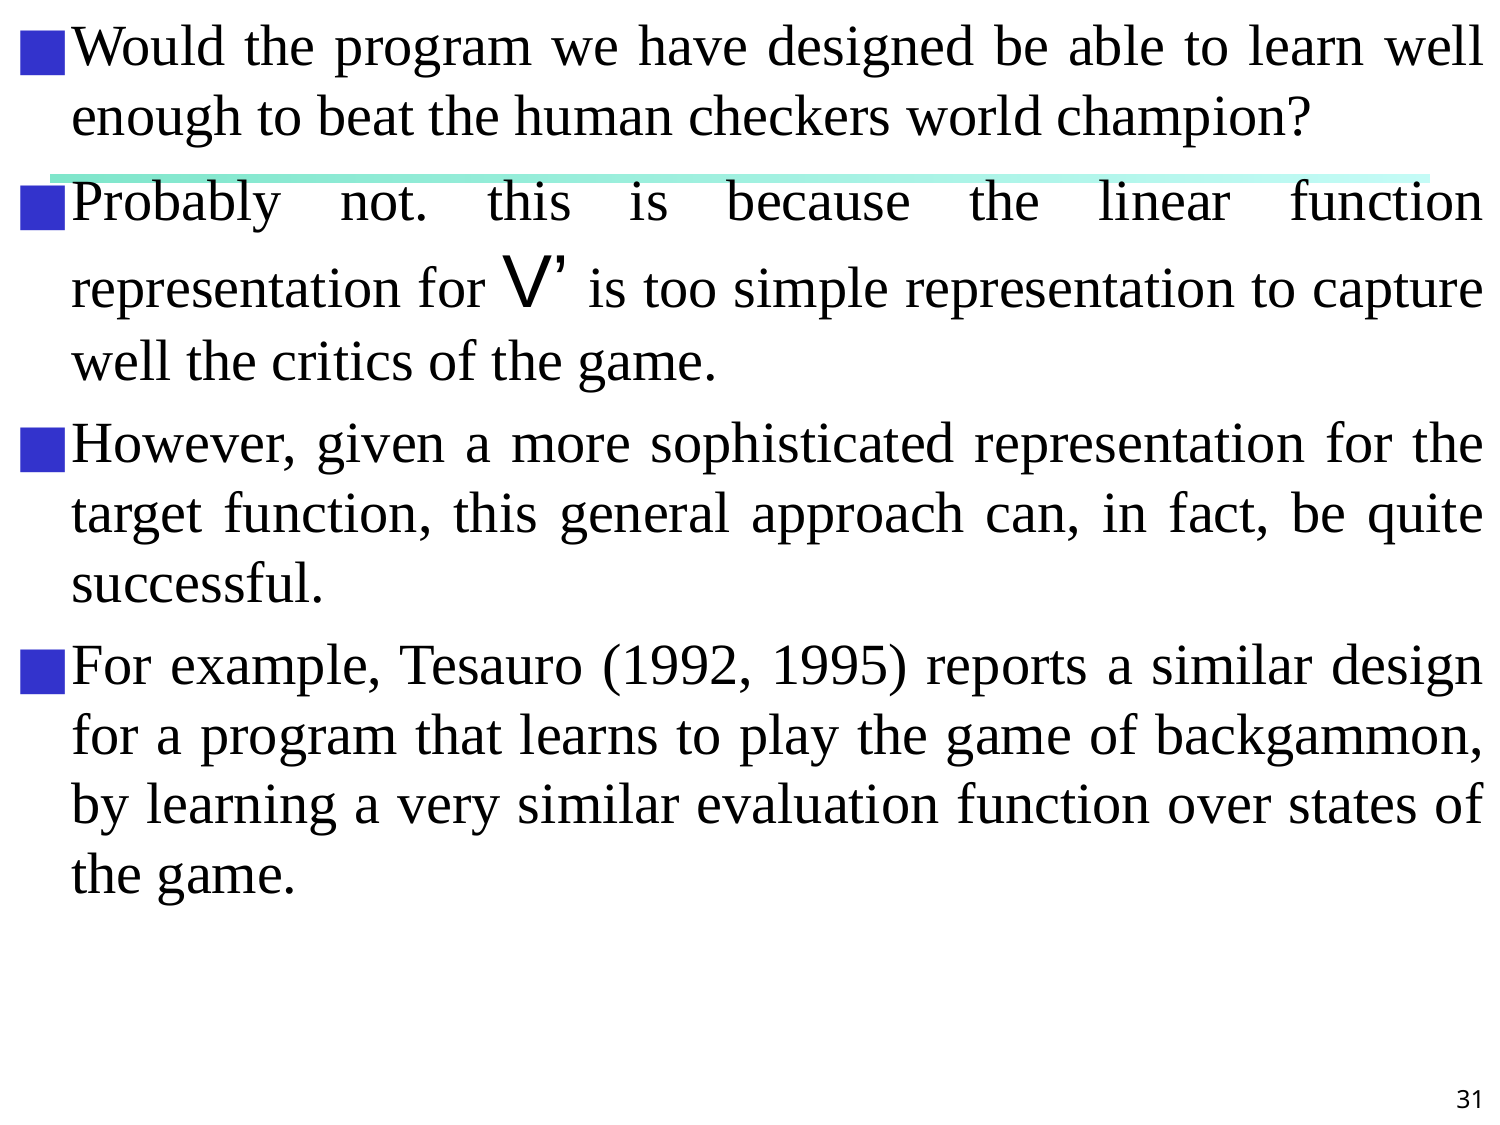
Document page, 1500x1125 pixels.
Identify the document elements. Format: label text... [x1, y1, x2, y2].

text_box ‹#› [1187, 1062, 1500, 1125]
list Would the program we have designed be able to learn well enough to beat the human checkers world champion? Probably not. this is because the linear function representation for V’ is too simple representation to capture well the critics of the game. However, given a more sophisticated representation for the target function, this general approach can, in fact, be quite successful. For example, Tesauro (1992, 1995) reports a similar design for a program that learns to play the game of backgammon, by learning a very similar evaluation function over states of the game. [0, 0, 1500, 1125]
